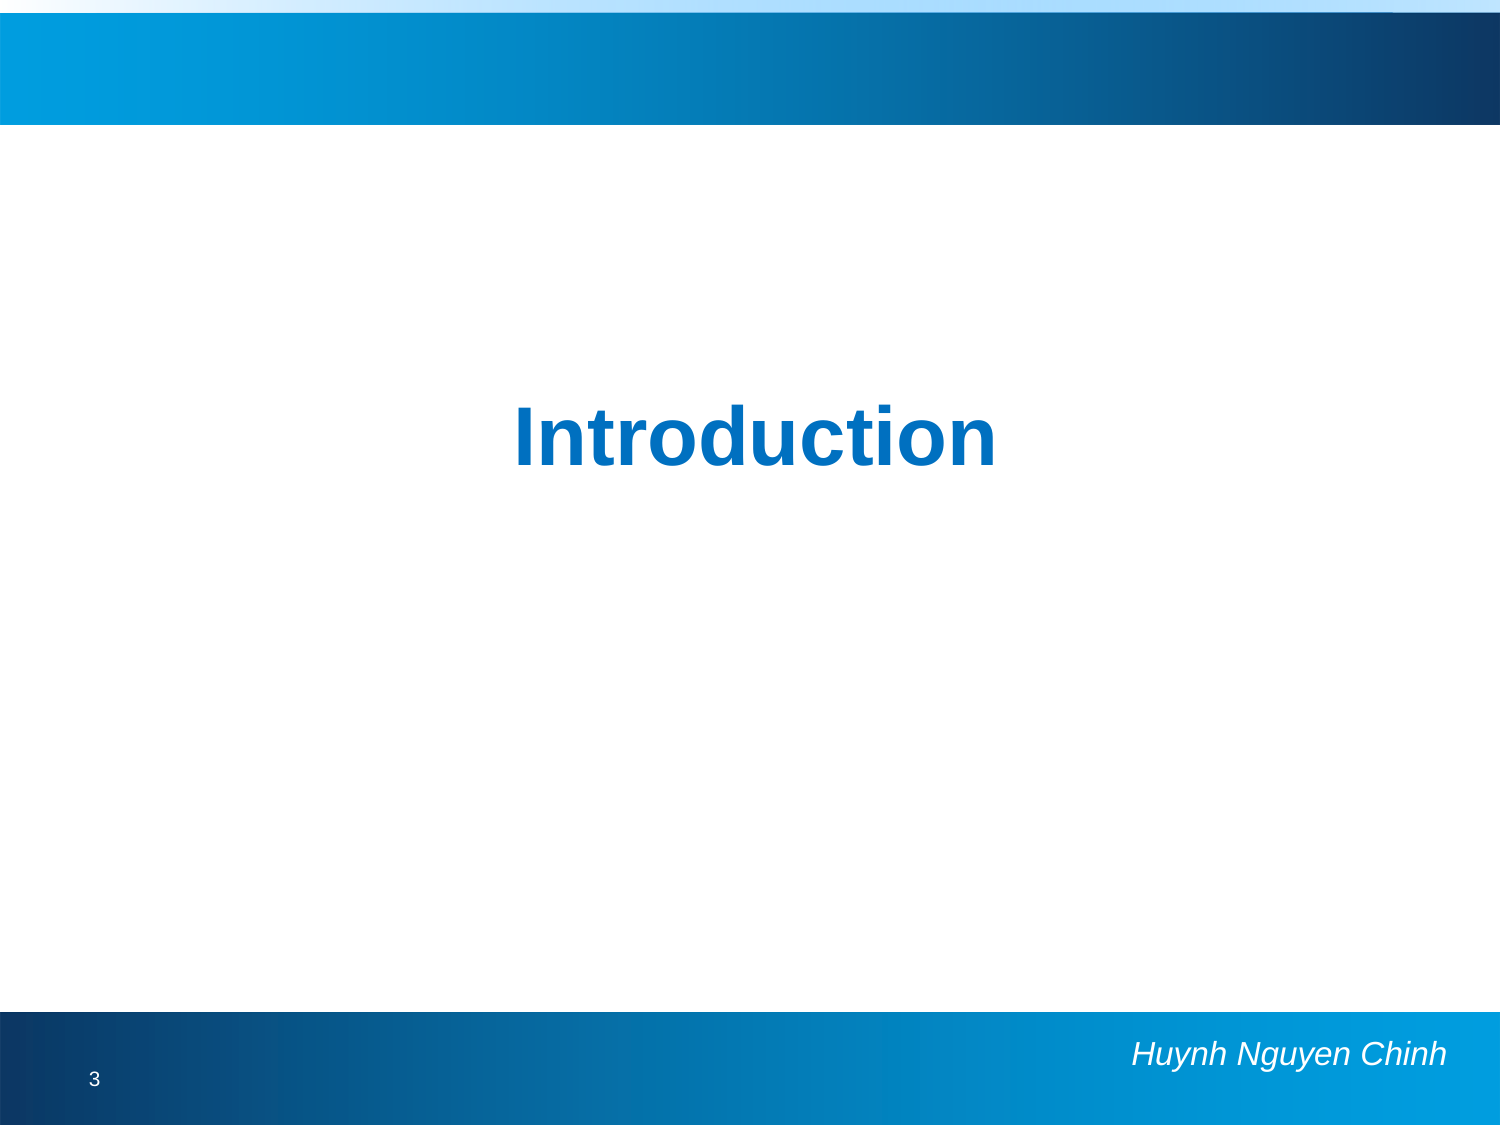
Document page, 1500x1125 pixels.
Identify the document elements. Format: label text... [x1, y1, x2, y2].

text_box Introduction [37, 324, 1475, 490]
picture [600, 1012, 604, 1125]
picture [0, 1012, 578, 1125]
picture [922, 12, 1500, 125]
picture [587, 1012, 591, 1125]
picture [896, 13, 900, 125]
picture [909, 13, 920, 125]
